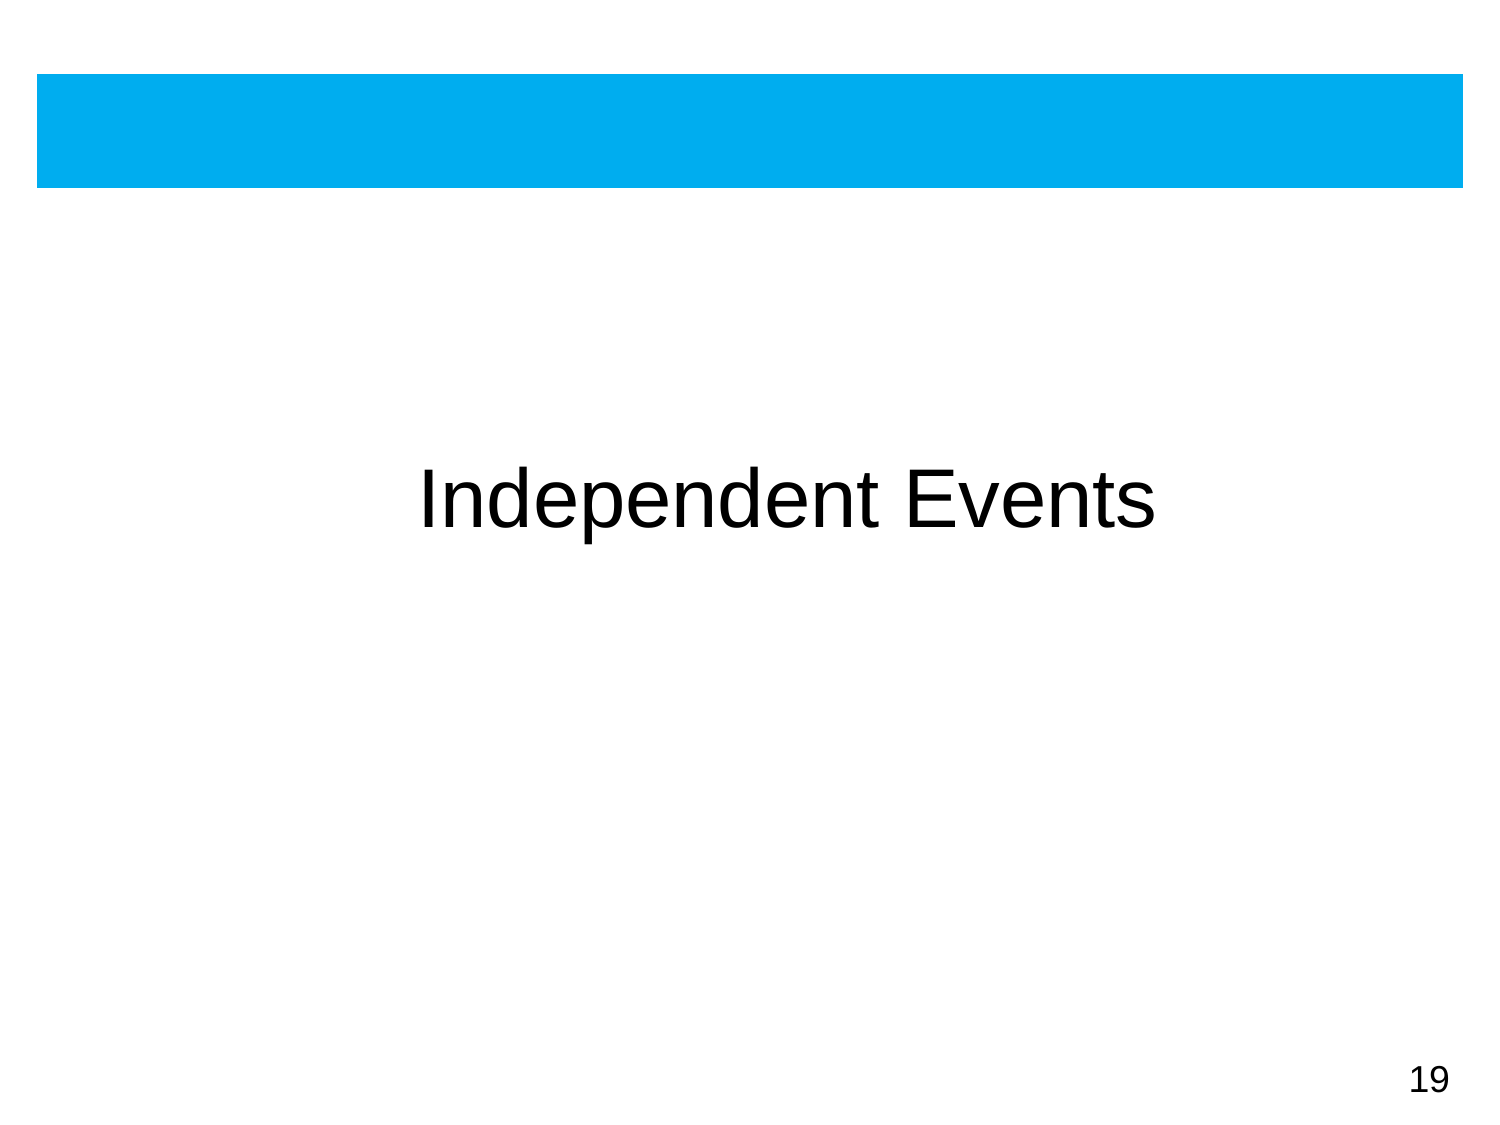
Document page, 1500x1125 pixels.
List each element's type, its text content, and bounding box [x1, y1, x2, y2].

title Independent Events [113, 399, 1463, 588]
